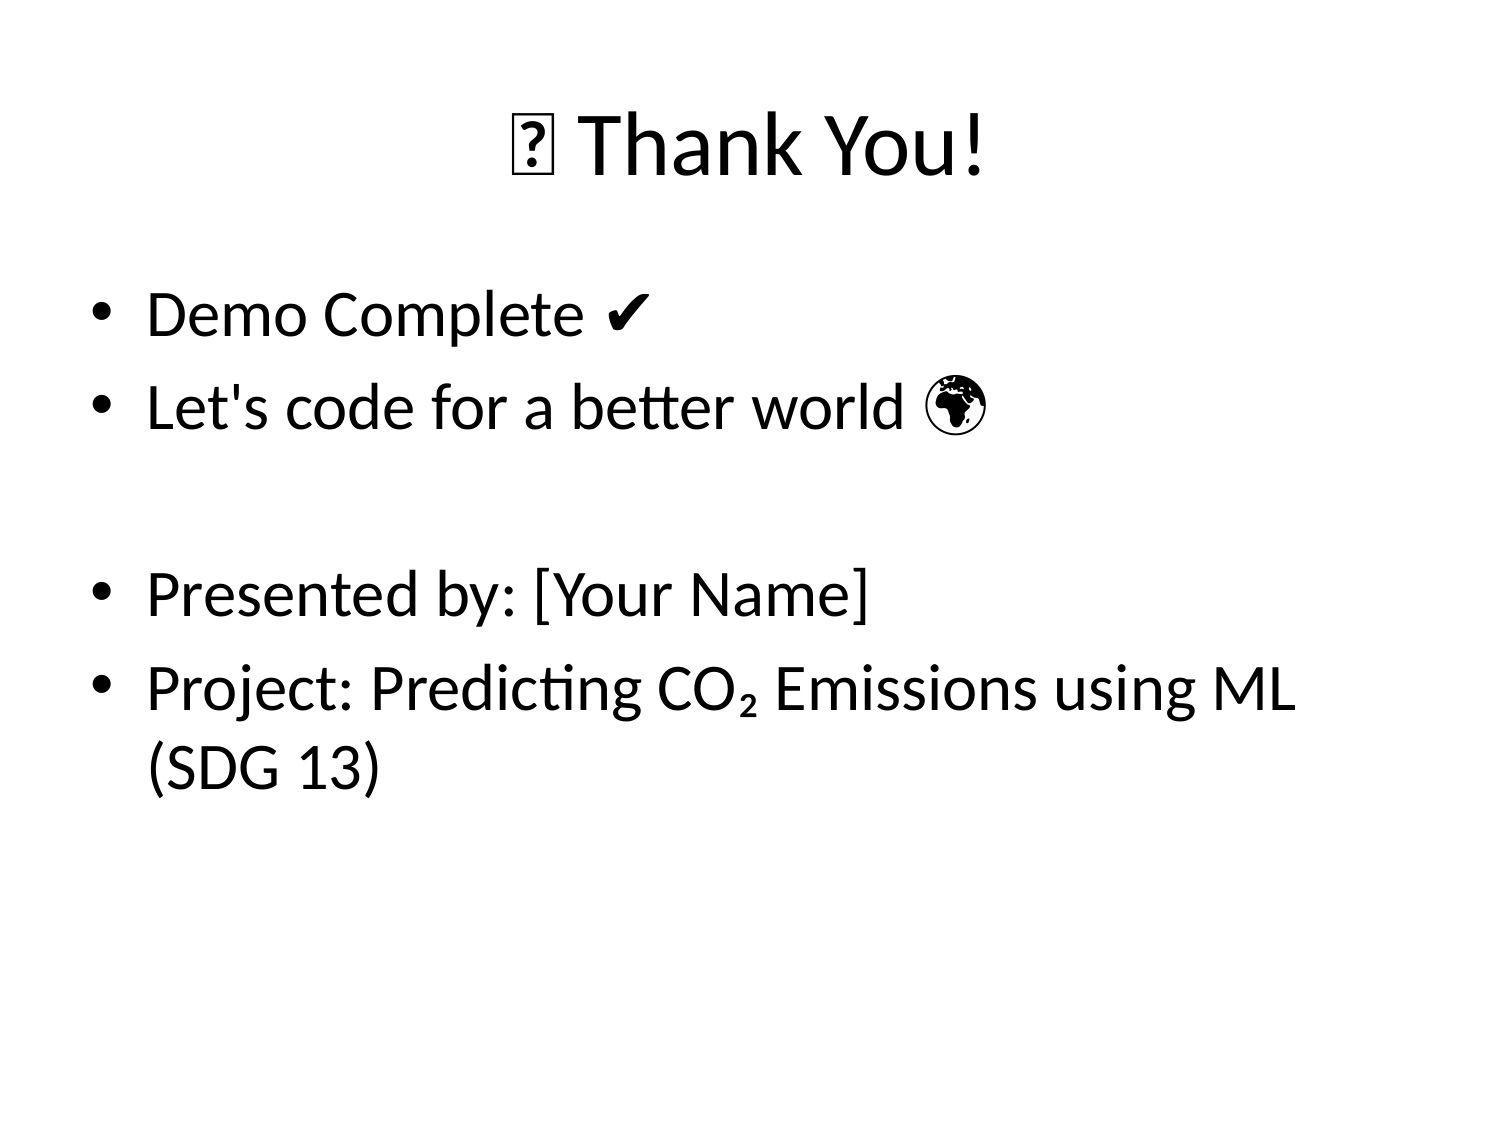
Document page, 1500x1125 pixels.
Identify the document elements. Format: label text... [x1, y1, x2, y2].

title ✅ Thank You! [75, 45, 1425, 233]
list Demo Complete ✔️ Let's code for a better world 🌍 Presented by: [Your Name] Project: Predicting CO₂ Emissions using ML (SDG 13) [75, 262, 1425, 1005]
